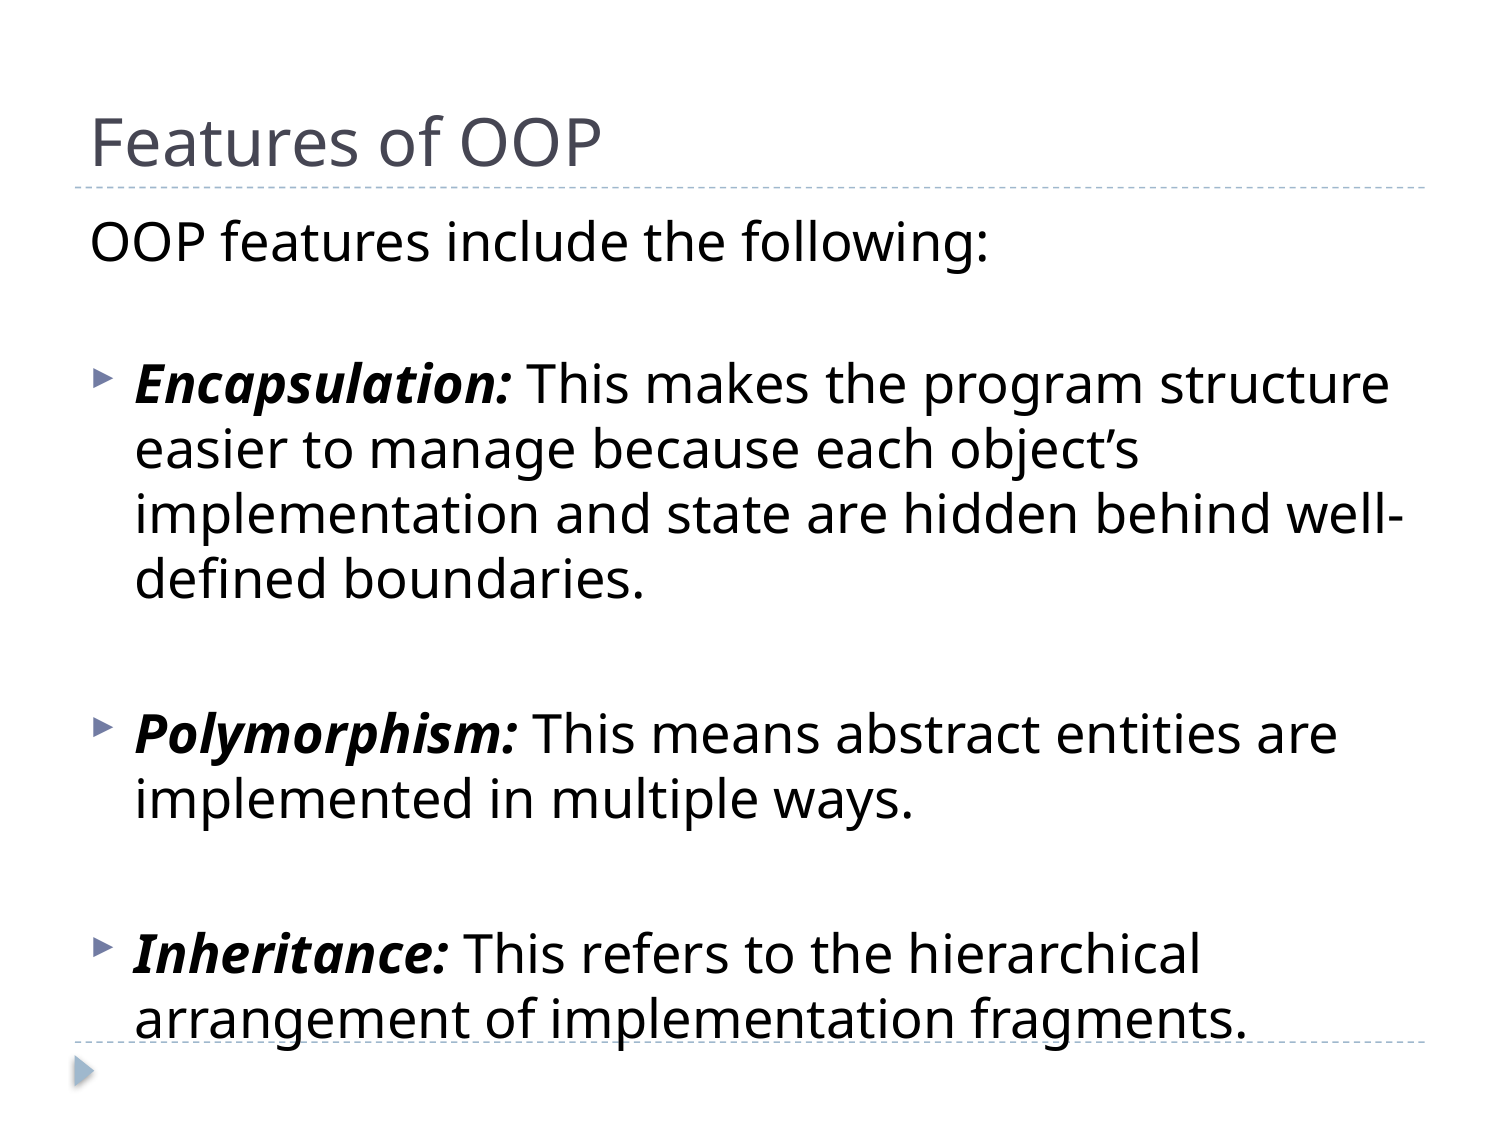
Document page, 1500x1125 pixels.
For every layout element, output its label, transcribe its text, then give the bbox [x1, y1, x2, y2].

title Features of OOP [75, 24, 1425, 188]
list OOP features include the following: Encapsulation: This makes the program structure easier to manage because each object’s implementation and state are hidden behind well-defined boundaries. Polymorphism: This means abstract entities are implemented in multiple ways. Inheritance: This refers to the hierarchical arrangement of implementation fragments. [75, 200, 1425, 1010]
